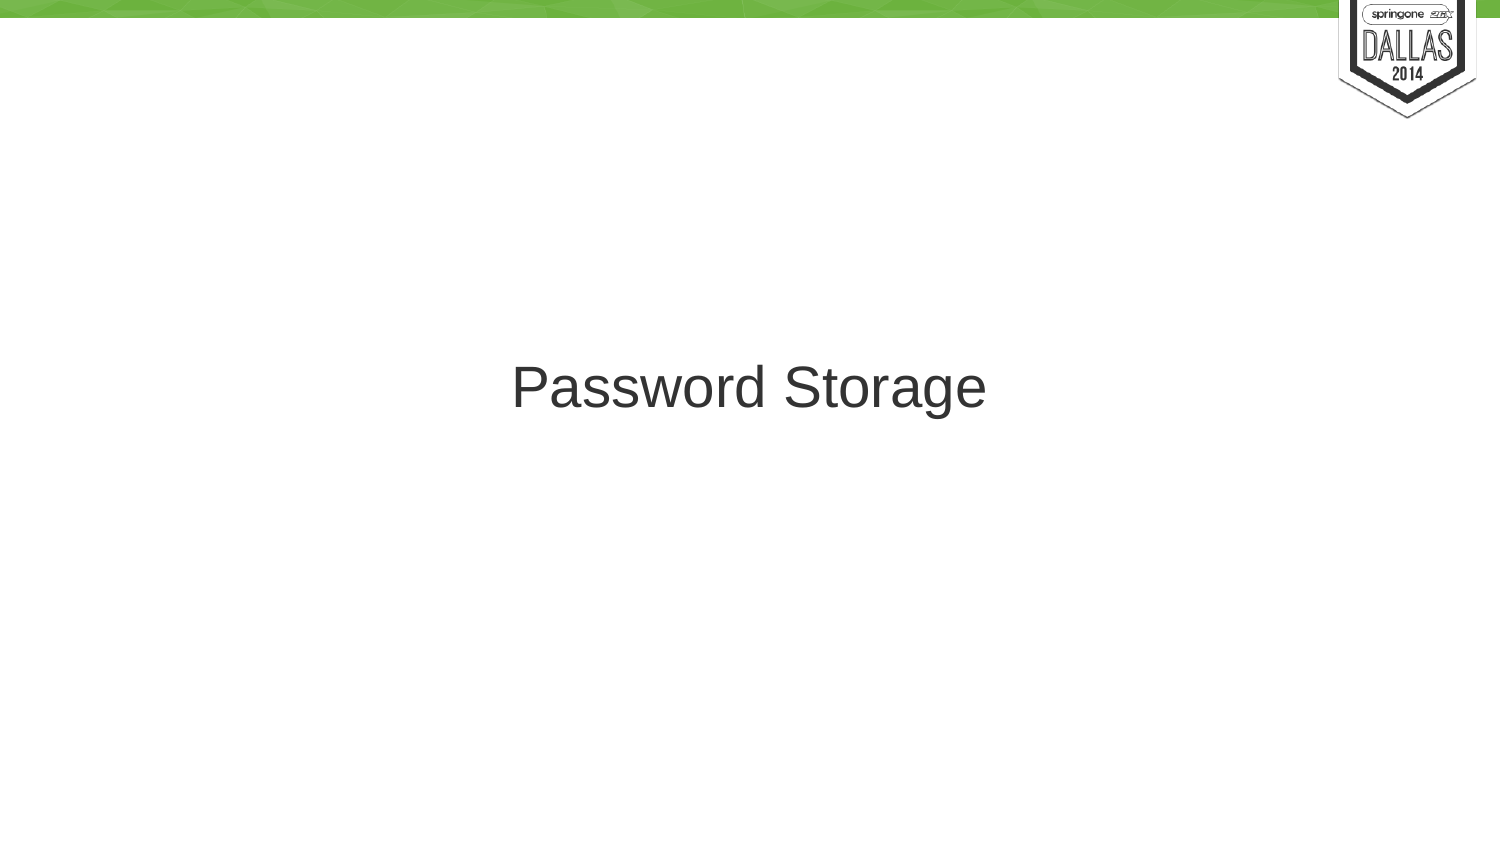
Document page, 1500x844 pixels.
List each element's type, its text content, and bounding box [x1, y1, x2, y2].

picture [0, 0, 1500, 122]
title Password Storage [49, 266, 1451, 419]
